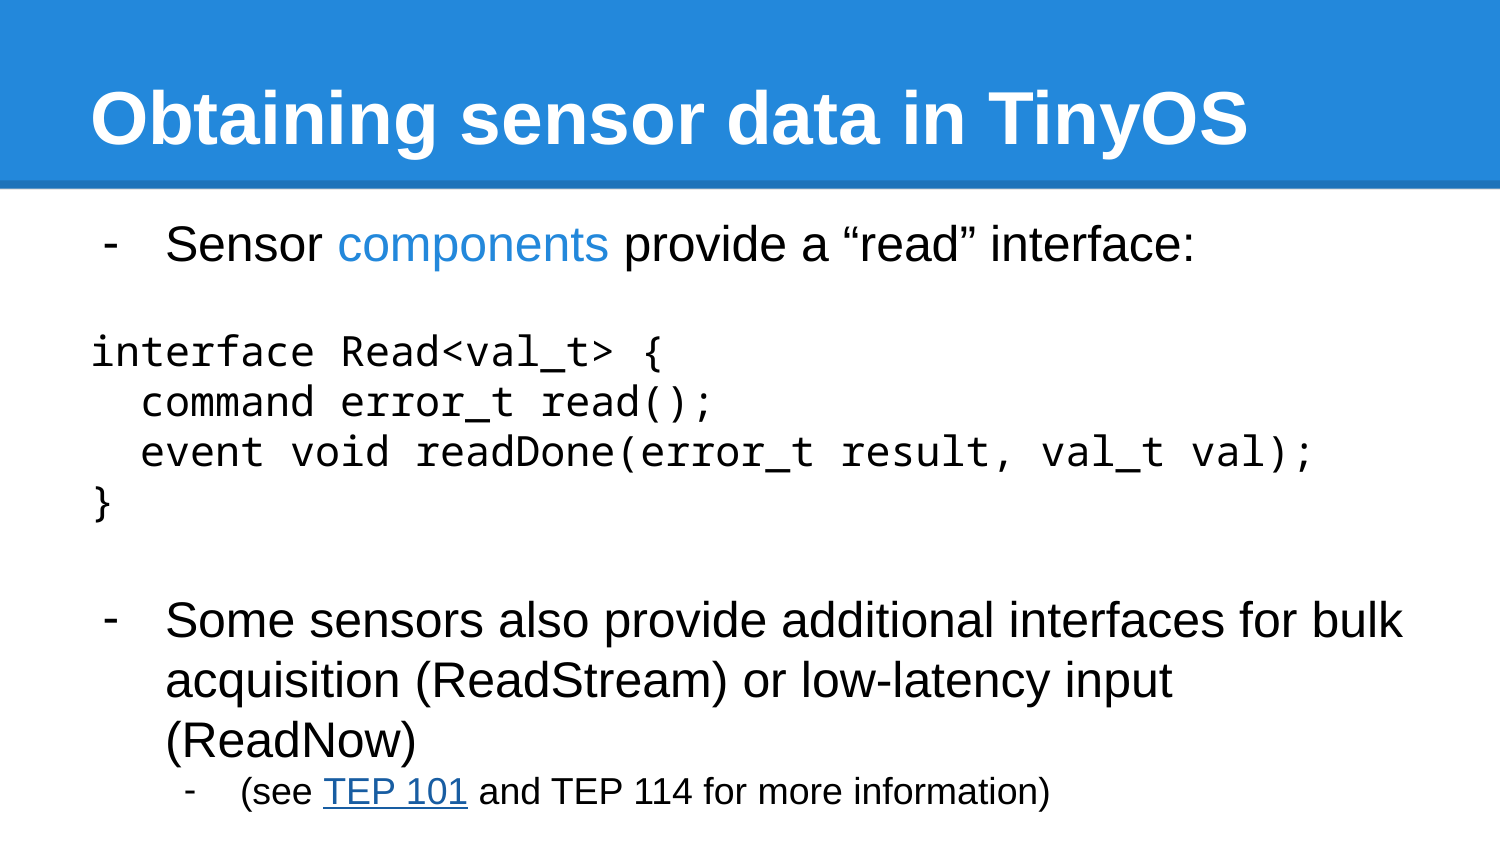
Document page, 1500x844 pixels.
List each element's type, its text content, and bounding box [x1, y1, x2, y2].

title Obtaining sensor data in TinyOS [75, 33, 1425, 175]
list Sensor components provide a “read” interface: interface Read<val_t> { command error_t read(); event void readDone(error_t result, val_t val); } Some sensors also provide additional interfaces for bulk acquisition (ReadStream) or low-latency input (ReadNow) (see TEP 101 and TEP 114 for more information) [75, 196, 1425, 808]
